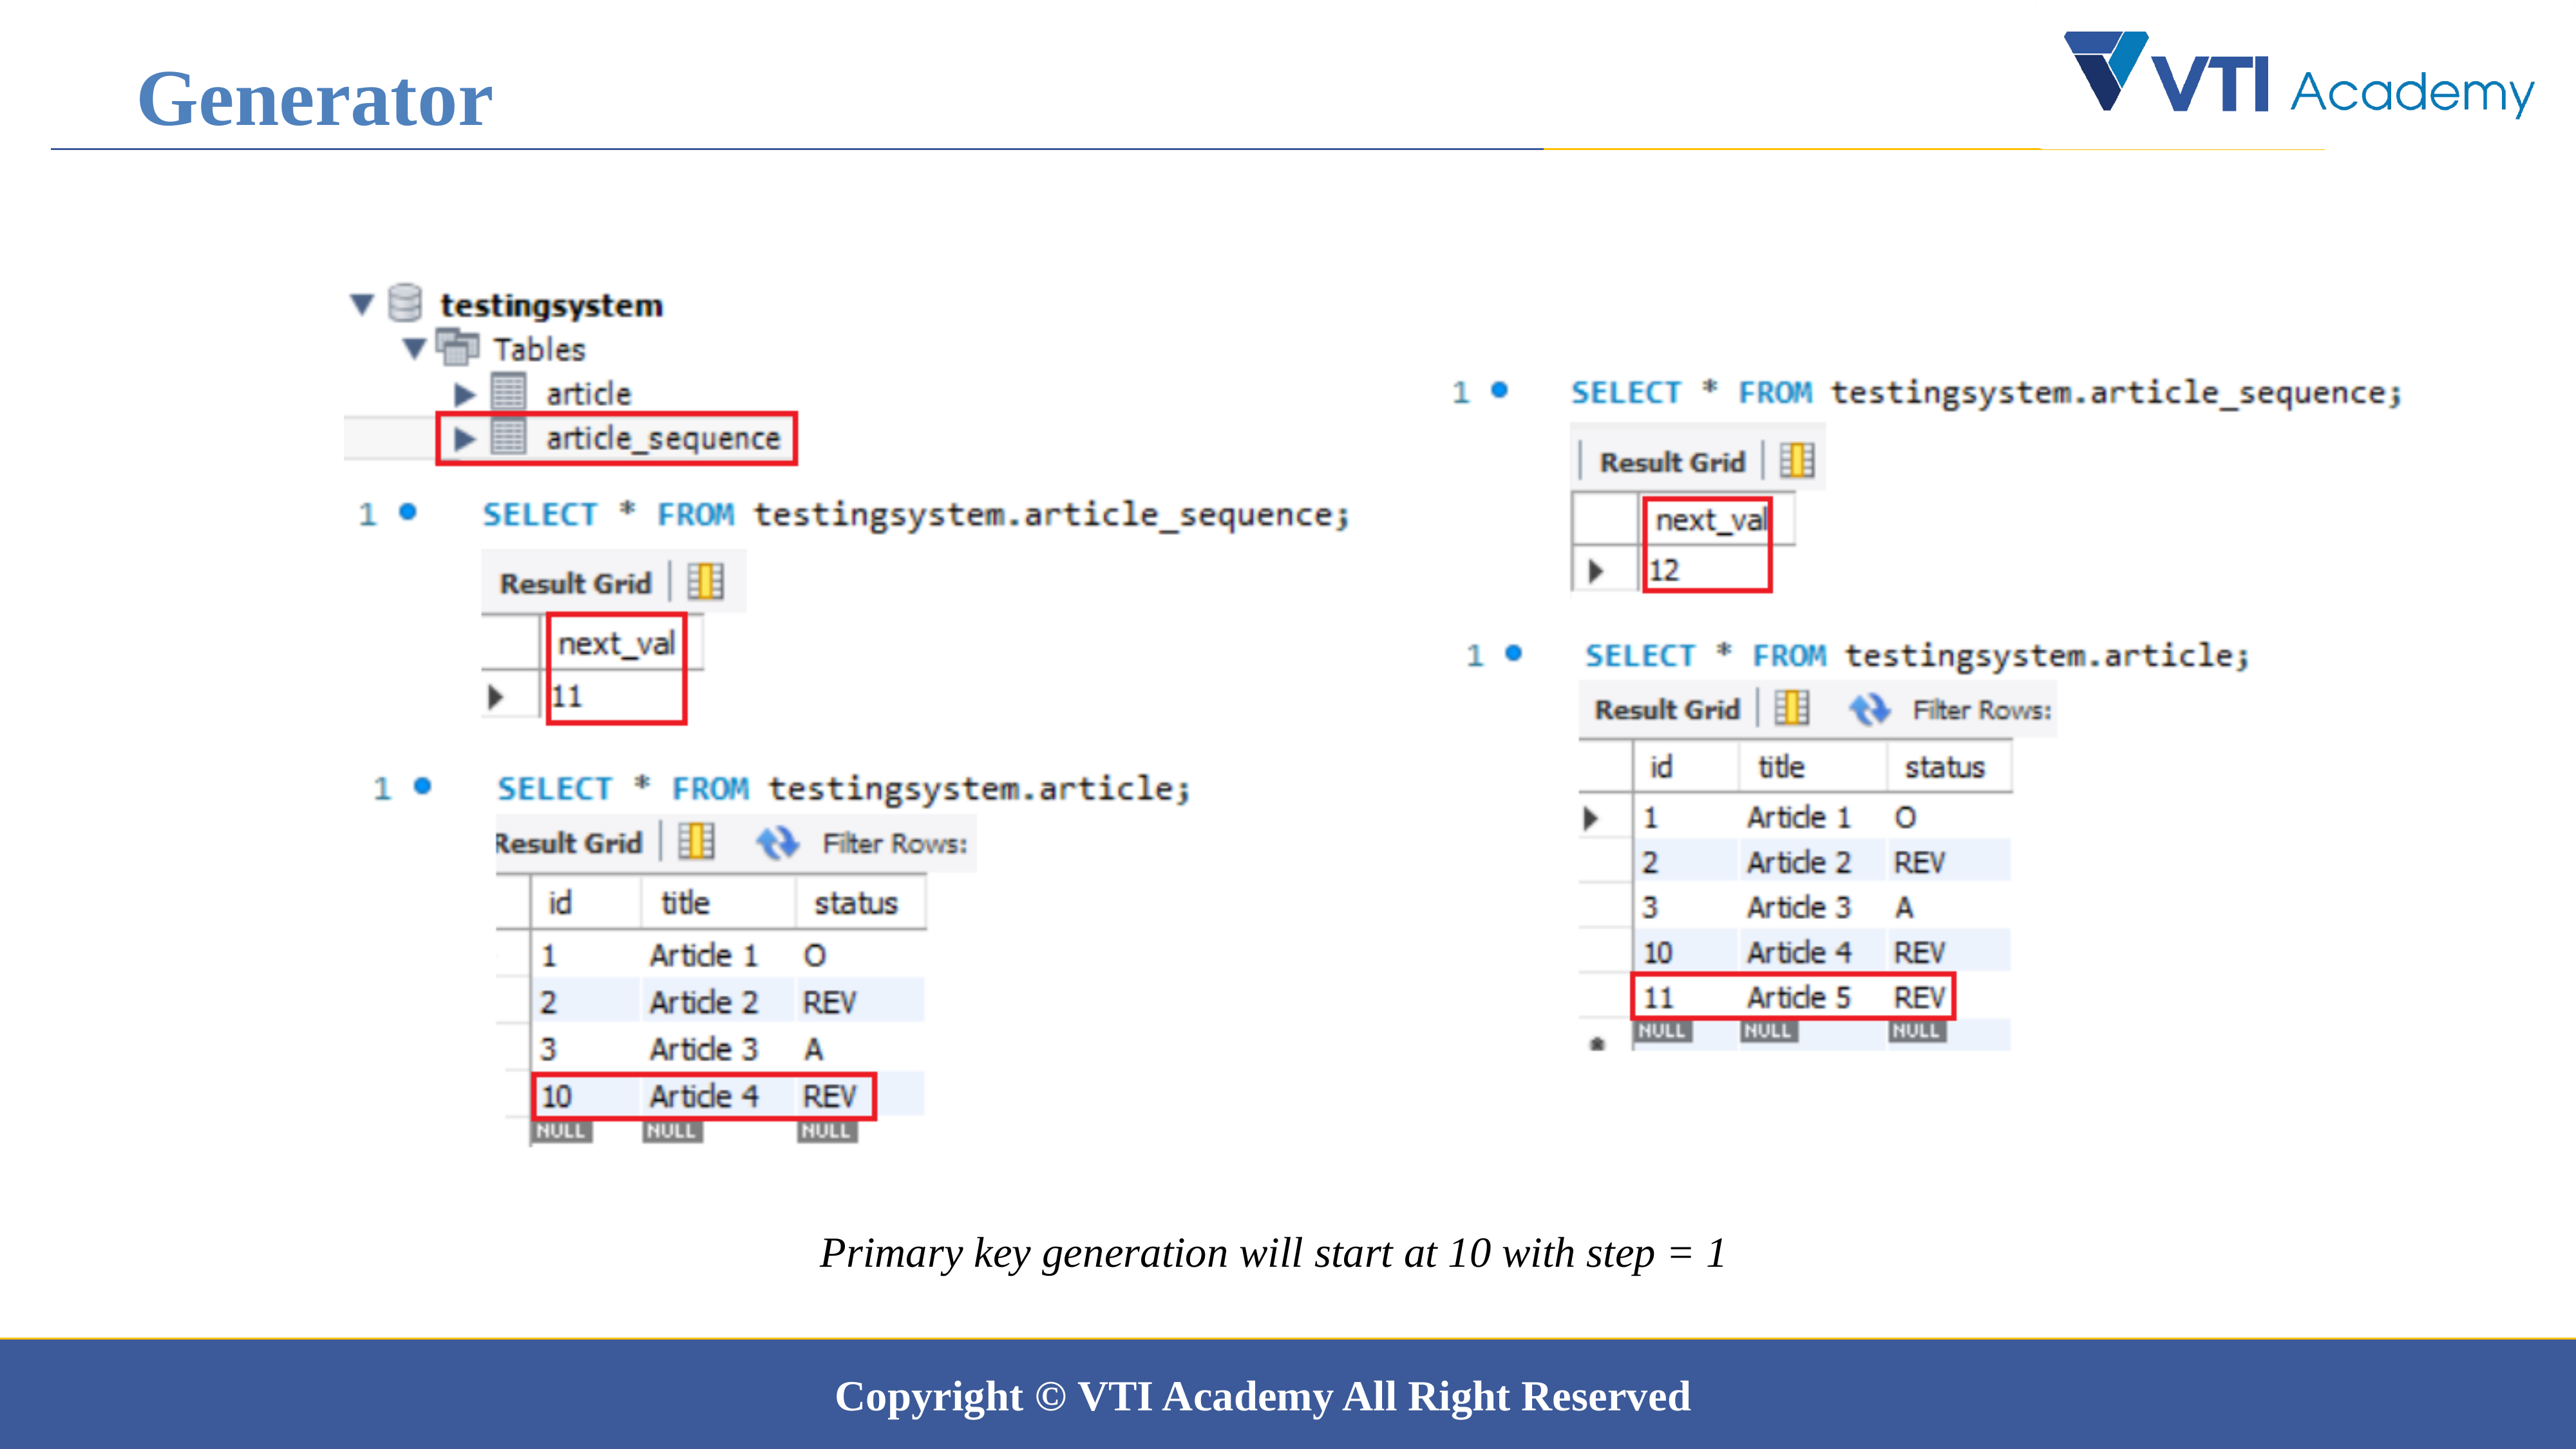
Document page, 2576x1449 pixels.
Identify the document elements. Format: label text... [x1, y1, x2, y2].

text_box Generator [126, 60, 1729, 126]
text_box Primary key generation will start at 10 with step = 1 [775, 1219, 1775, 1281]
picture [2034, 0, 2576, 149]
picture [344, 280, 1357, 1152]
picture [1447, 363, 2408, 1070]
